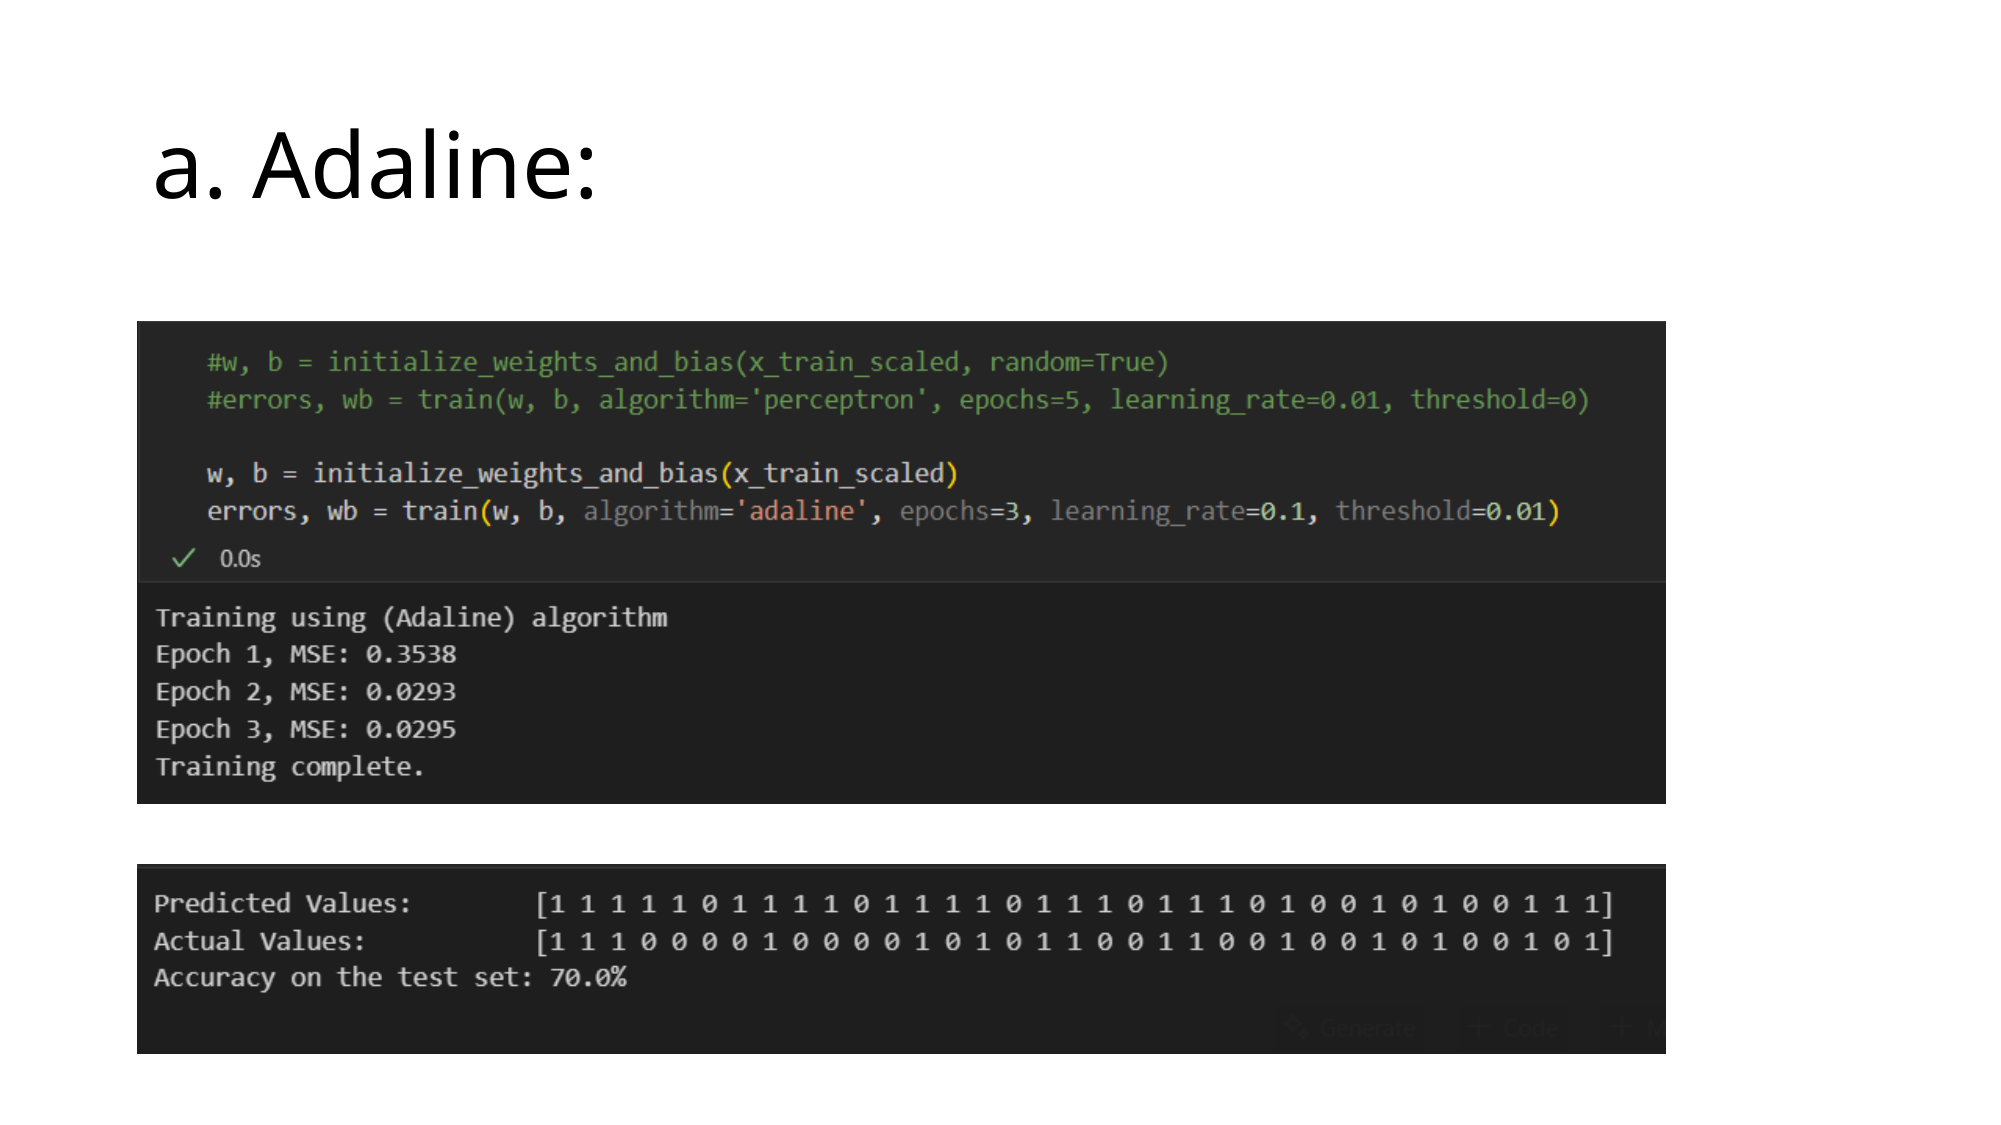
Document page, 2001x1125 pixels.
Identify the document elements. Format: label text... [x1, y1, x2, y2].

picture [136, 863, 1667, 1054]
picture [136, 321, 1667, 804]
title a. Adaline: [137, 59, 1863, 278]
